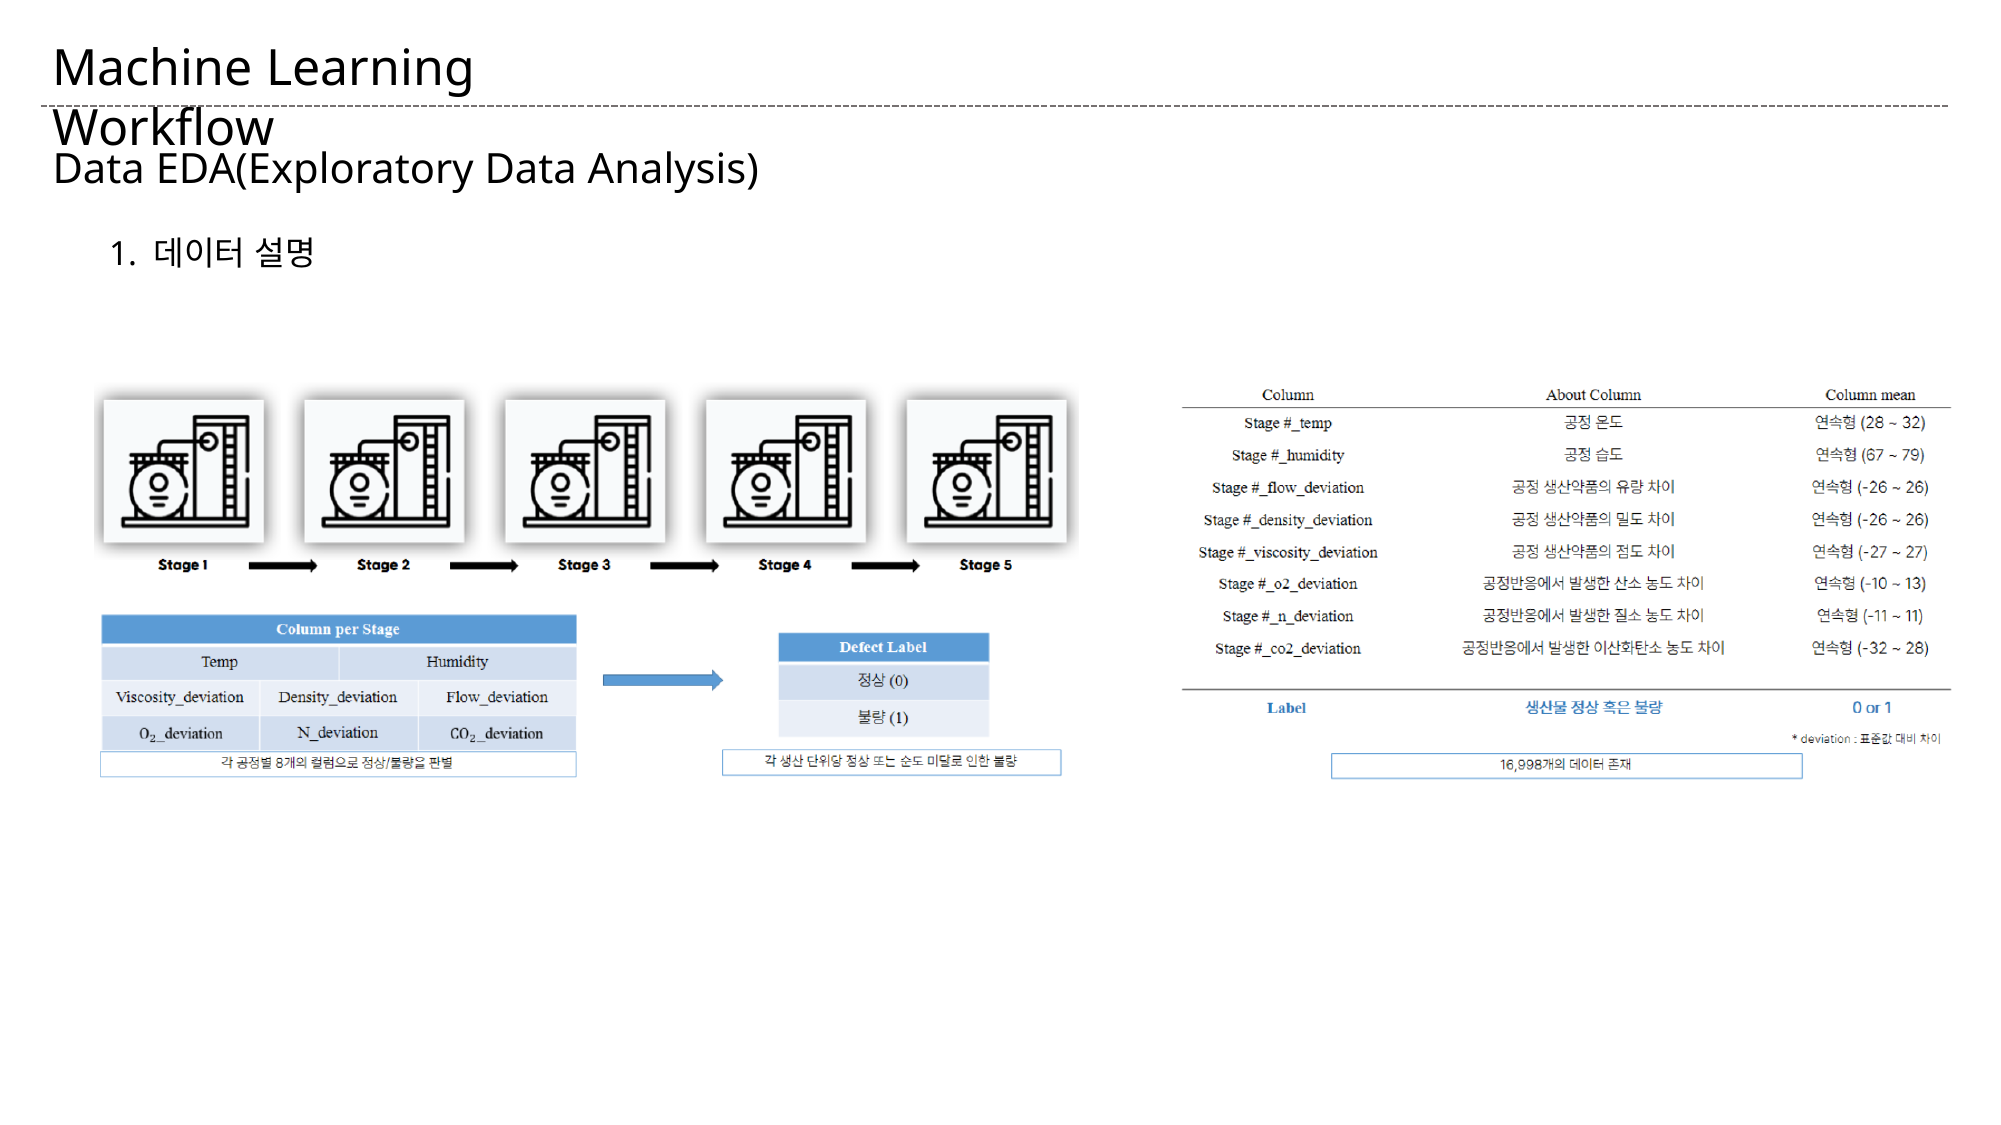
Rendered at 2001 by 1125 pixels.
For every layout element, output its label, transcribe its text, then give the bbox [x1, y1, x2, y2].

text_box Machine Learning Workflow [37, 28, 716, 134]
picture [89, 594, 1071, 784]
text_box Data EDA(Exploratory Data Analysis) [37, 134, 803, 200]
picture [94, 379, 1079, 582]
text_box 1. 데이터 설명 [94, 225, 409, 280]
picture [1165, 372, 1961, 784]
